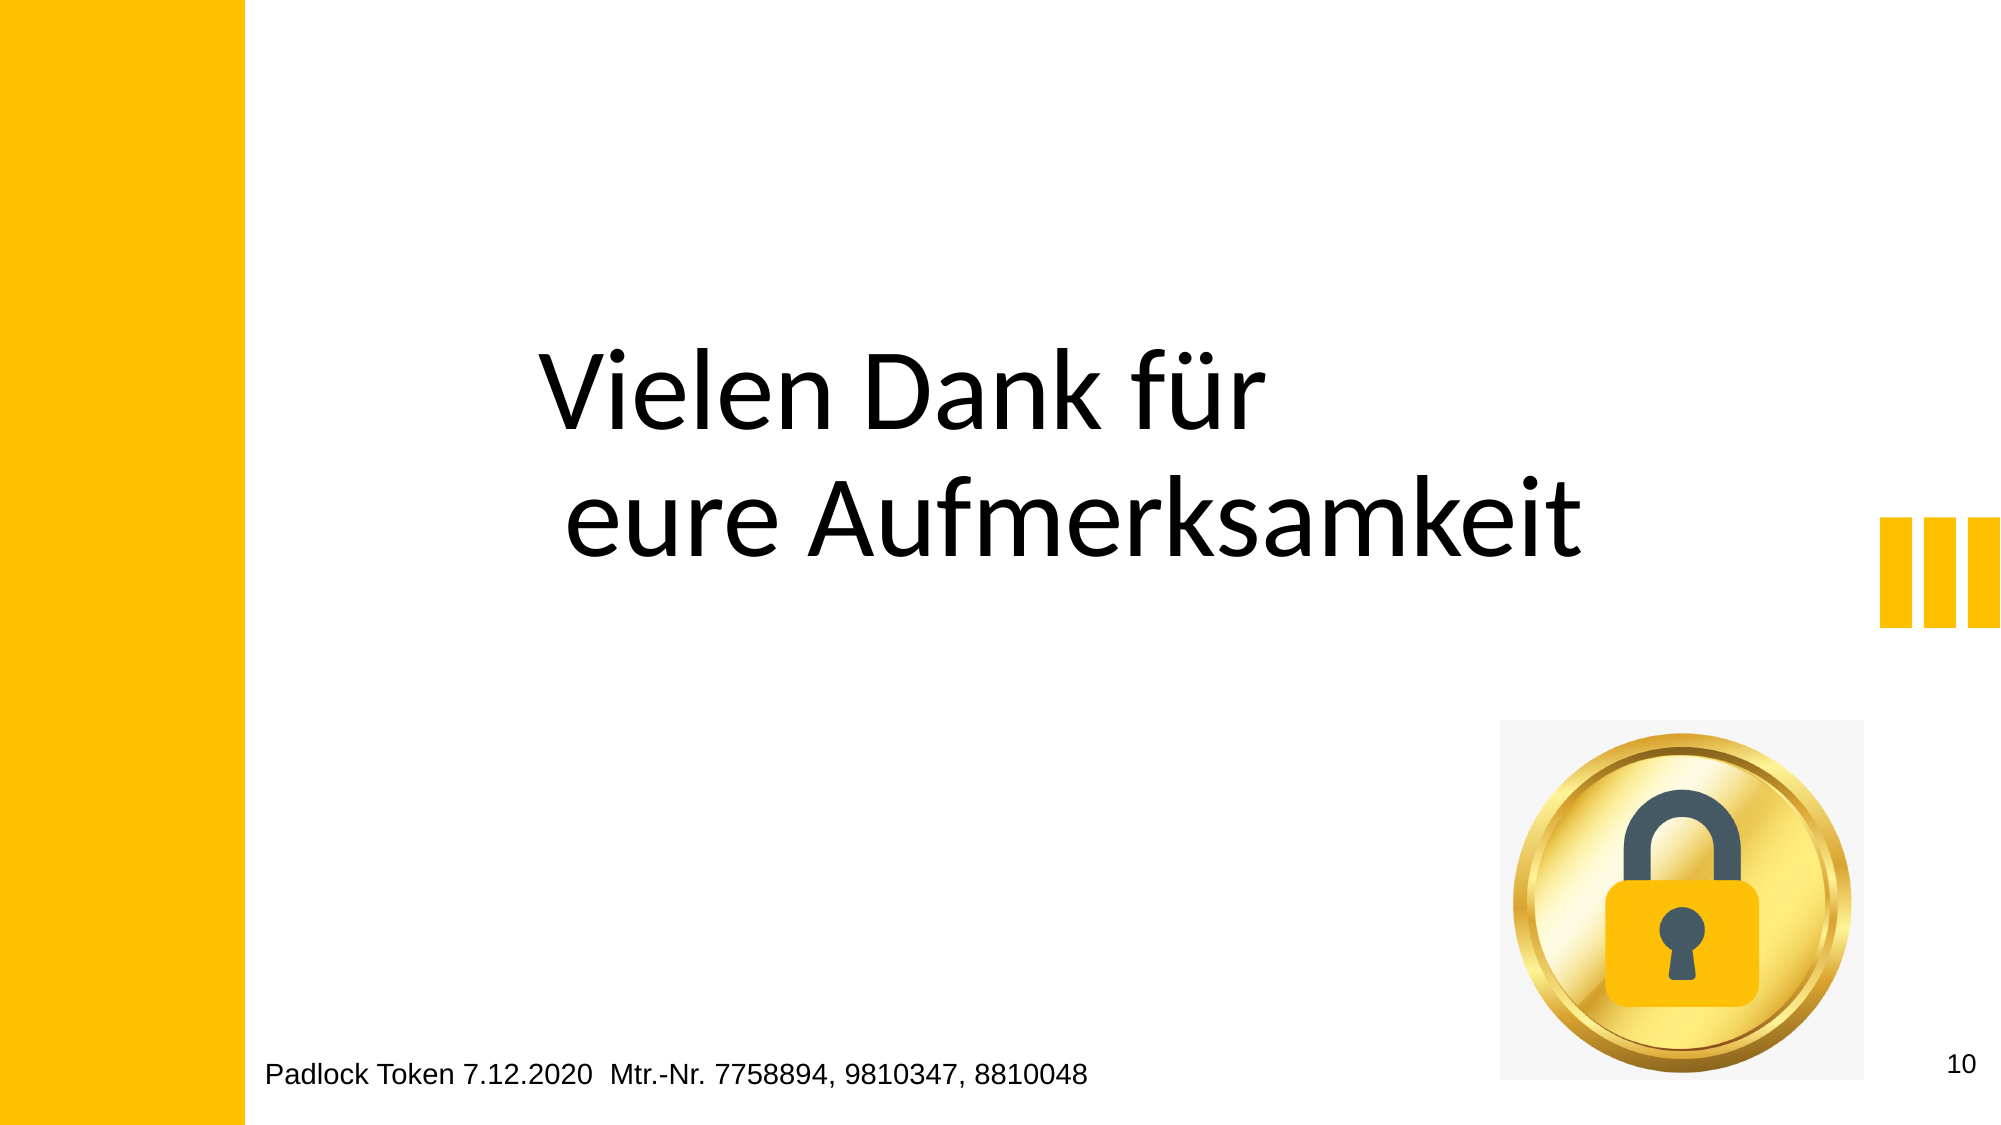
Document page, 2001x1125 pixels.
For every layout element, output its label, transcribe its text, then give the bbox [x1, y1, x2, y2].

picture [1499, 720, 1865, 1080]
text_box [0, 0, 245, 1125]
slide_number ‹#› [1871, 1038, 1992, 1125]
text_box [1879, 517, 2000, 629]
text_box Vielen Dank für eure Aufmerksamkeit [523, 282, 1639, 628]
